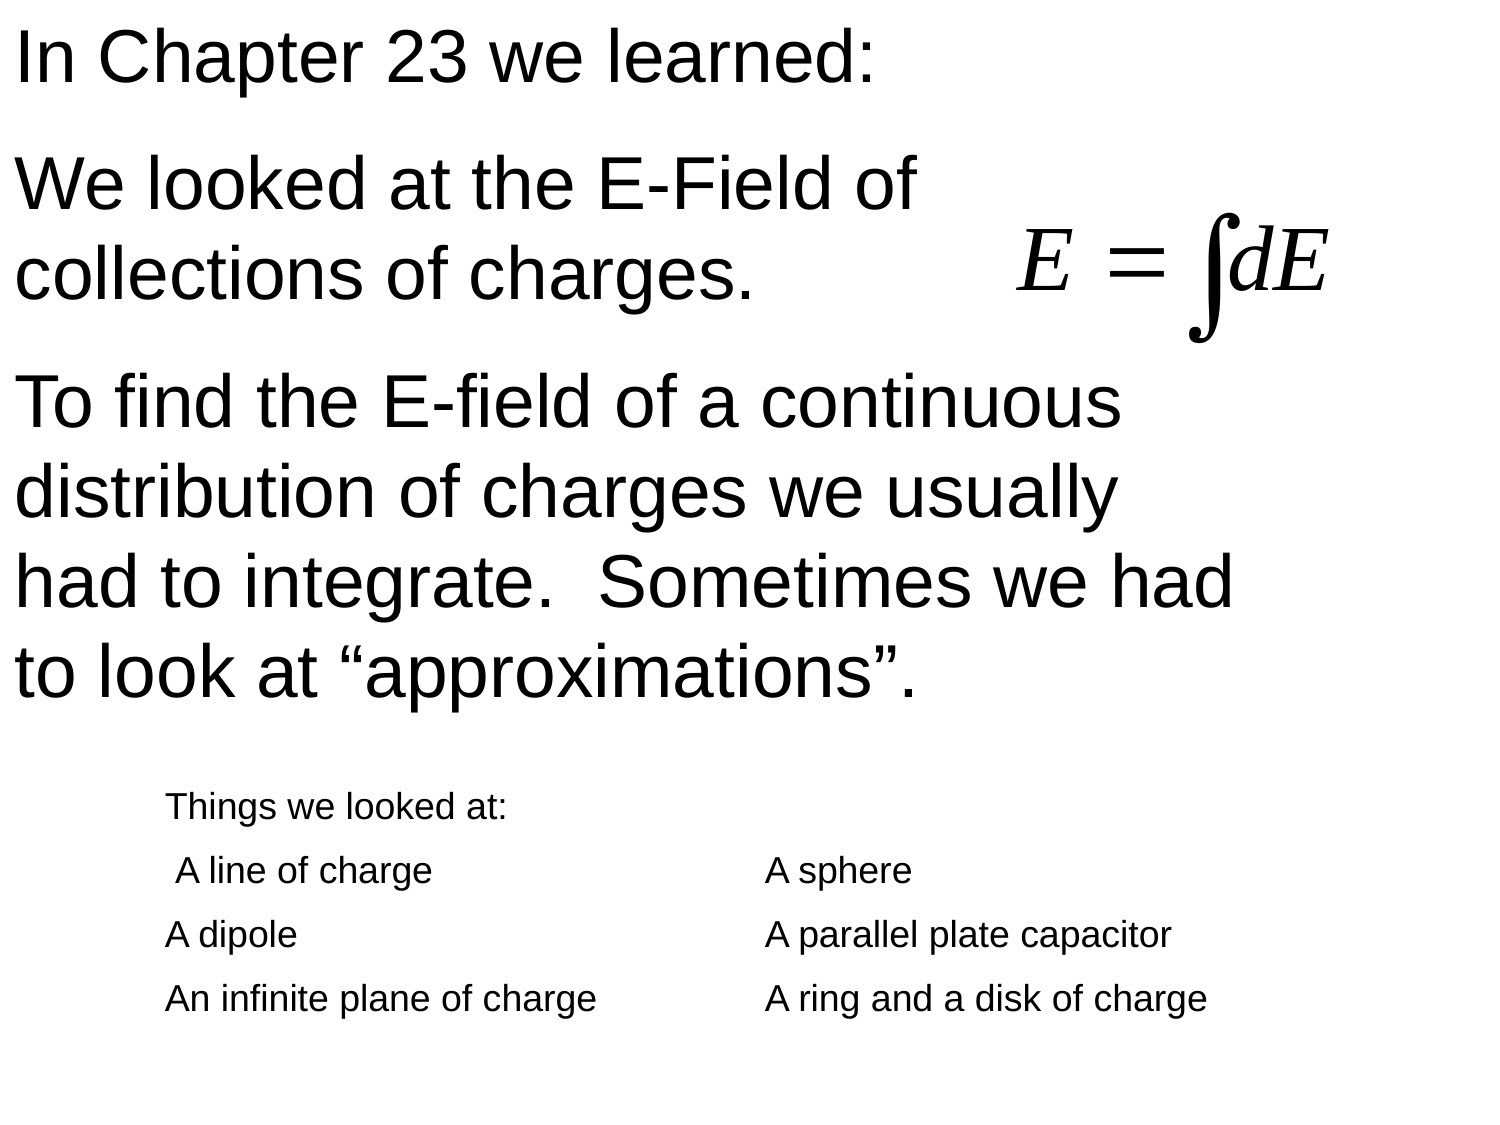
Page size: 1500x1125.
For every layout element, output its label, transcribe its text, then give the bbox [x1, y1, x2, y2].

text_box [999, 181, 1350, 353]
text_box In Chapter 23 we learned: We looked at the E-Field of collections of charges. To find the E-field of a continuous distribution of charges we usually had to integrate. Sometimes we had to look at “approximations”. [0, 0, 1263, 848]
text_box Things we looked at: A line of charge A sphere A dipole A parallel plate capacitor An infinite plane of charge A ring and a disk of charge [149, 774, 1363, 1026]
